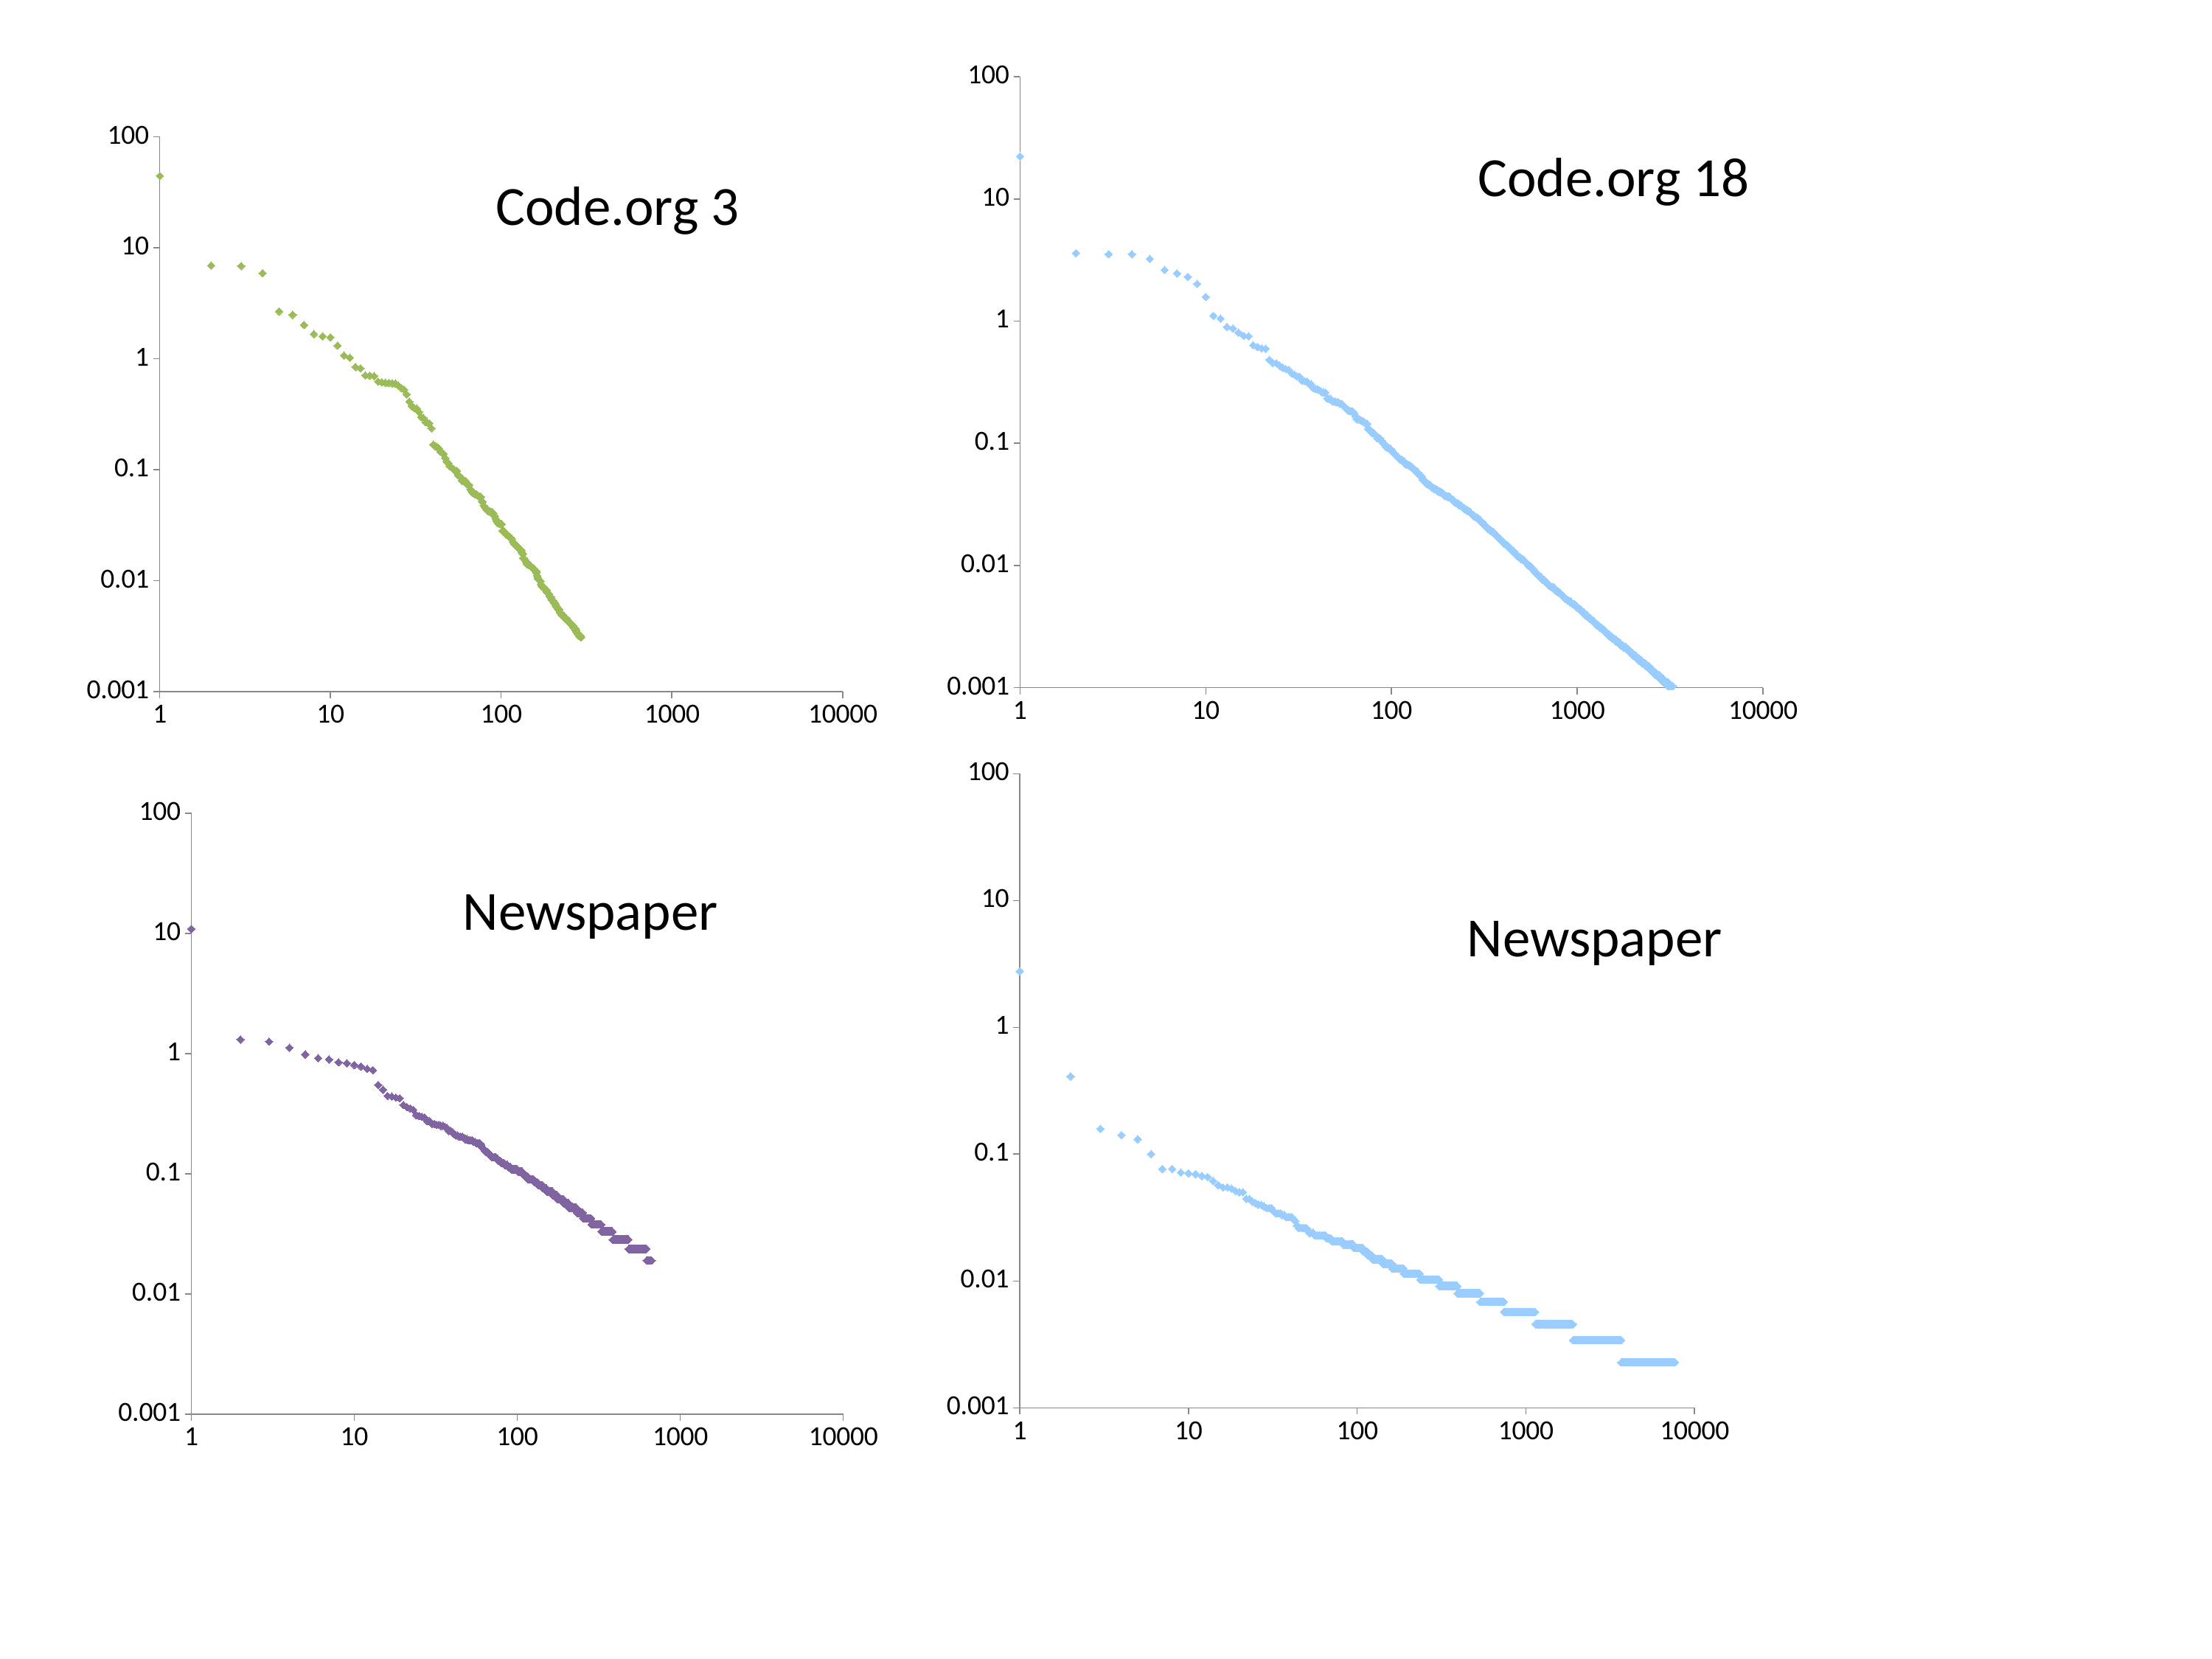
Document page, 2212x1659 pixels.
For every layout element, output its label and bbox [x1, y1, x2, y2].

chart [102, 785, 894, 1467]
chart [928, 49, 1816, 741]
chart [930, 745, 1746, 1461]
chart [69, 110, 894, 743]
